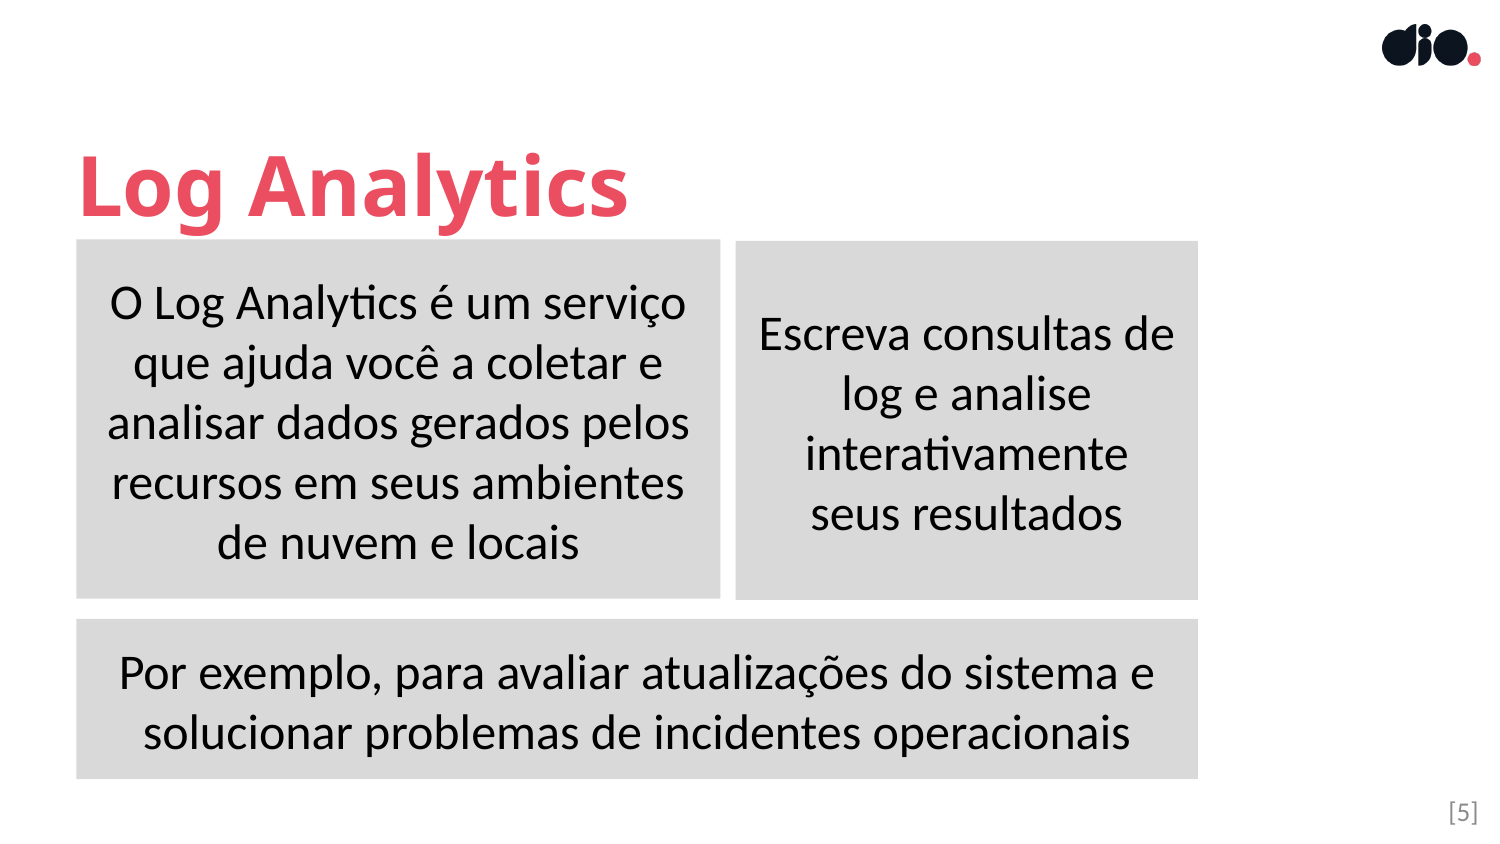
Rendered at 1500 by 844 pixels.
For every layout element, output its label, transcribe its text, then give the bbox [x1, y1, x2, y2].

text_box Por exemplo, para avaliar atualizações do sistema e solucionar problemas de incidentes operacionais [76, 618, 1199, 780]
text_box O Log Analytics é um serviço que ajuda você a coletar e analisar dados gerados pelos recursos em seus ambientes de nuvem e locais [76, 239, 721, 599]
slide_number [5] [1403, 779, 1494, 844]
text_box Log Analytics [61, 106, 1449, 246]
picture [1382, 24, 1481, 66]
text_box Escreva consultas de log e analise interativamente seus resultados [735, 240, 1198, 600]
